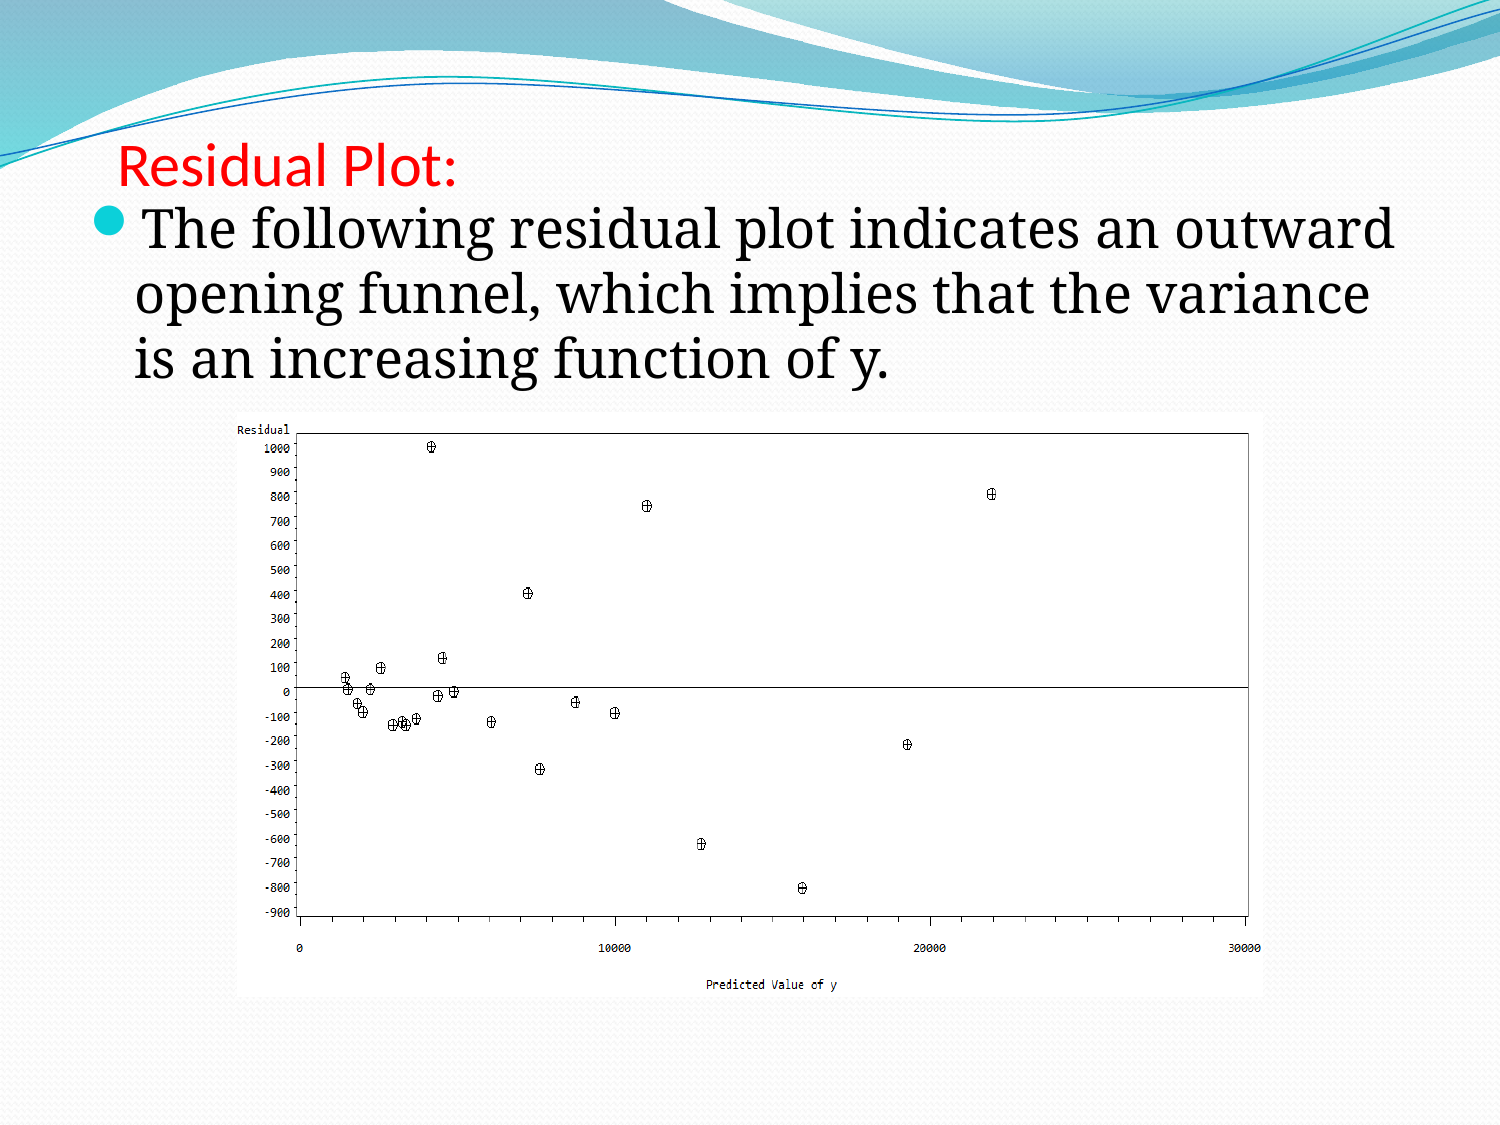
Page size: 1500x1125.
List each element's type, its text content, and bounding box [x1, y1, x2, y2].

title Residual Plot: [75, 115, 1425, 187]
picture [237, 412, 1263, 997]
list The following residual plot indicates an outward opening funnel, which implies that the variance is an increasing function of y. [75, 187, 1425, 1050]
